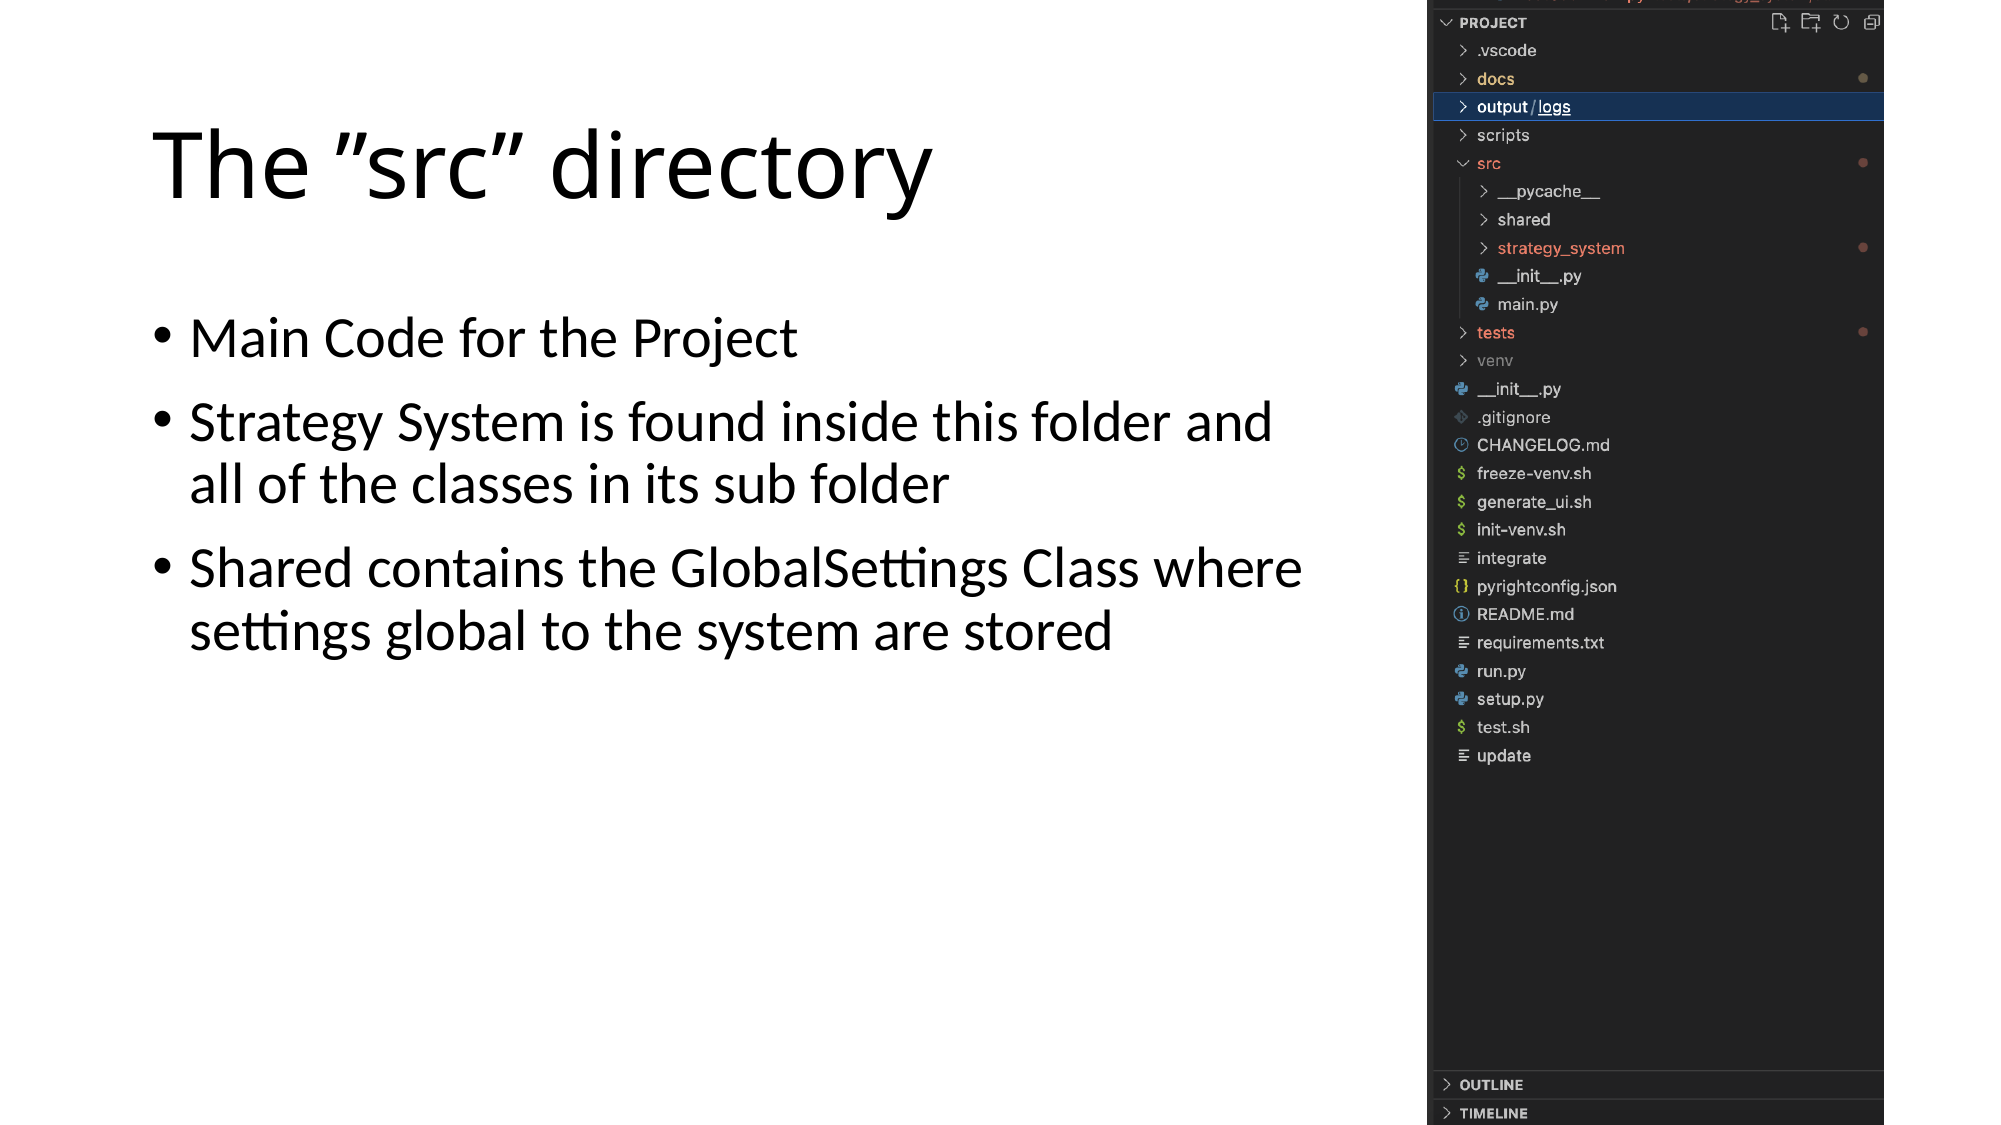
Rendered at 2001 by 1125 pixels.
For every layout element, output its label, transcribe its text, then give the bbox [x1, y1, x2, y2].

picture [1427, 0, 1884, 1125]
list Main Code for the Project Strategy System is found inside this folder and all of the classes in its sub folder Shared contains the GlobalSettings Class where settings global to the system are stored [137, 299, 1346, 1014]
title The ”src” directory [137, 59, 1427, 278]
